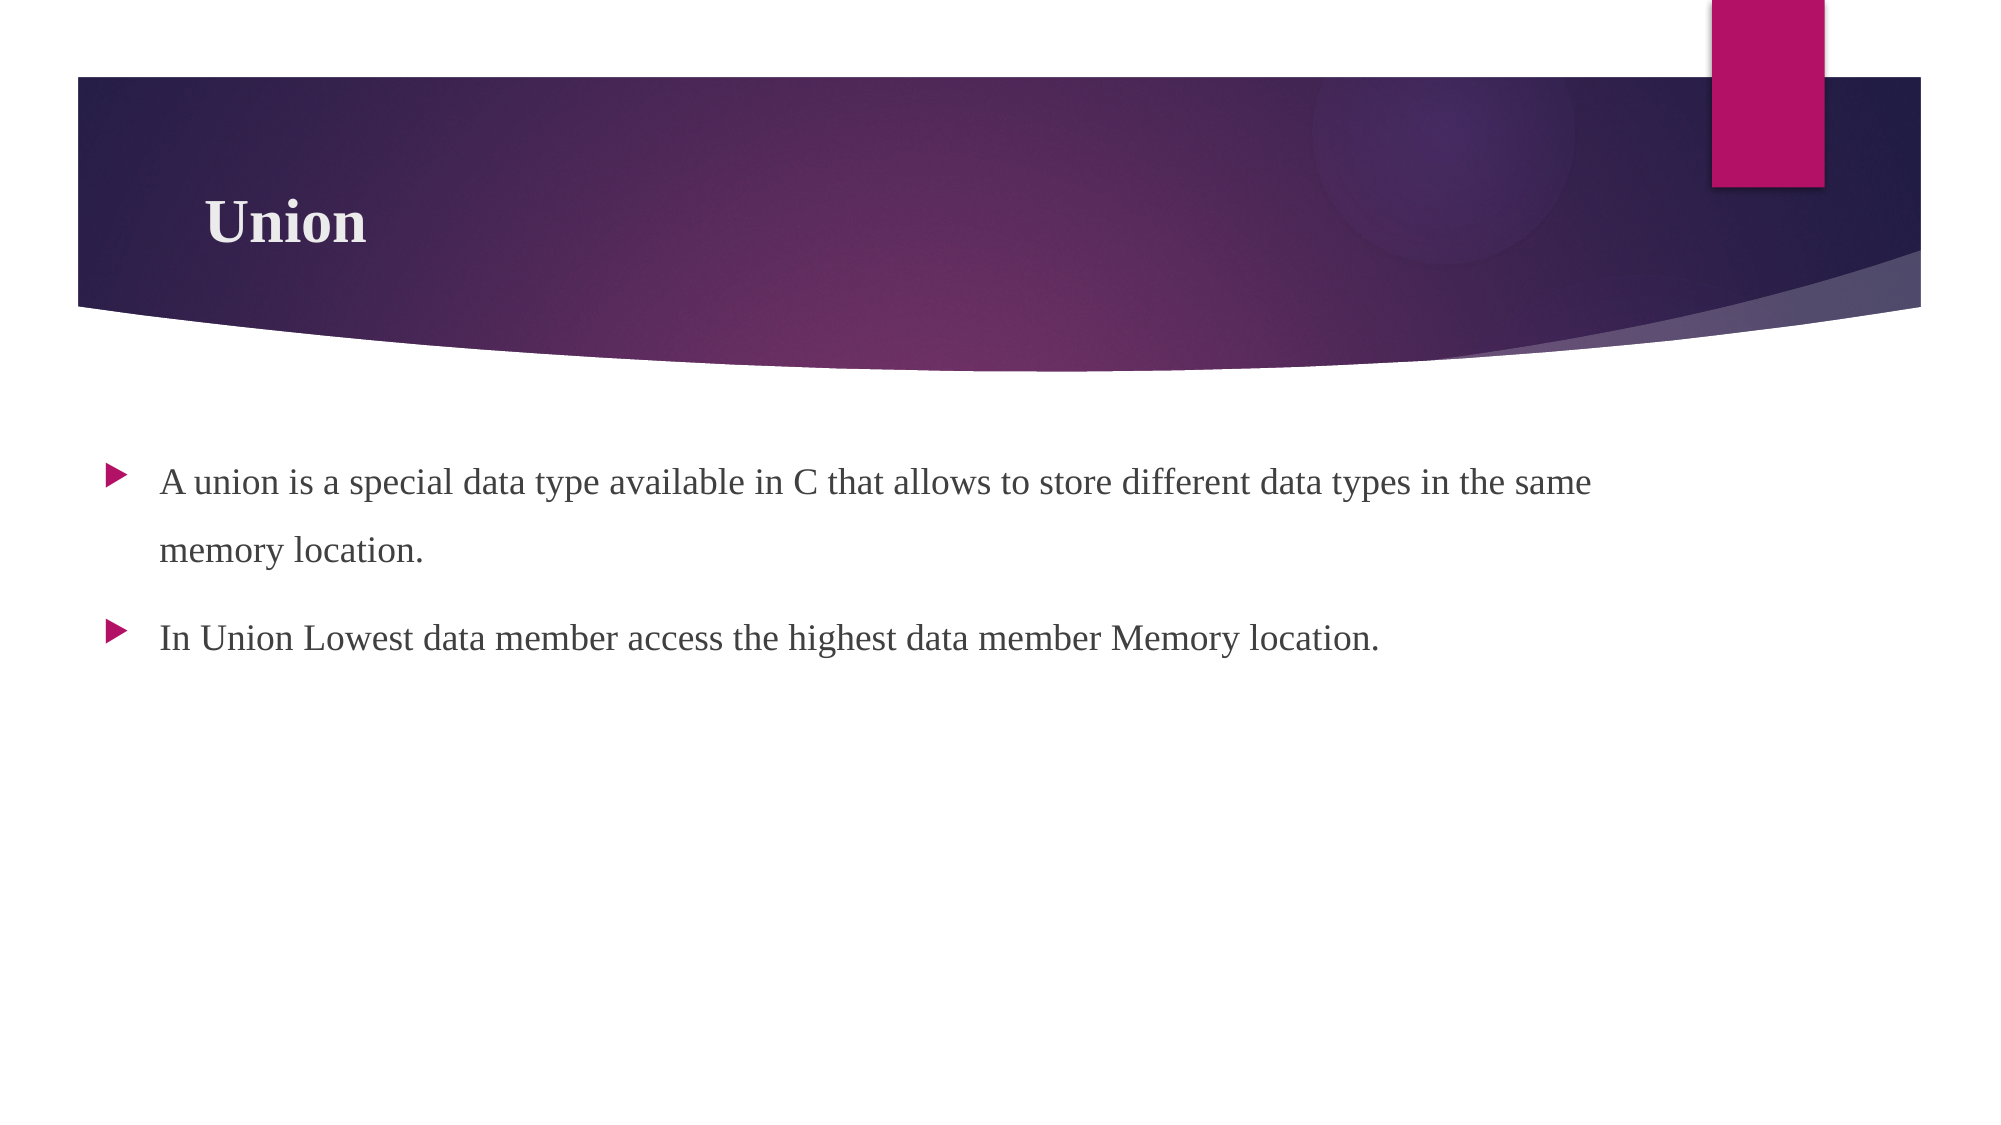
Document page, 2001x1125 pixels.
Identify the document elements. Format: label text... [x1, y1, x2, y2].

title Union [189, 159, 1627, 276]
list A union is a special data type available in C that allows to store different data types in the same memory location. In Union Lowest data member access the highest data member Memory location. [88, 427, 1638, 988]
